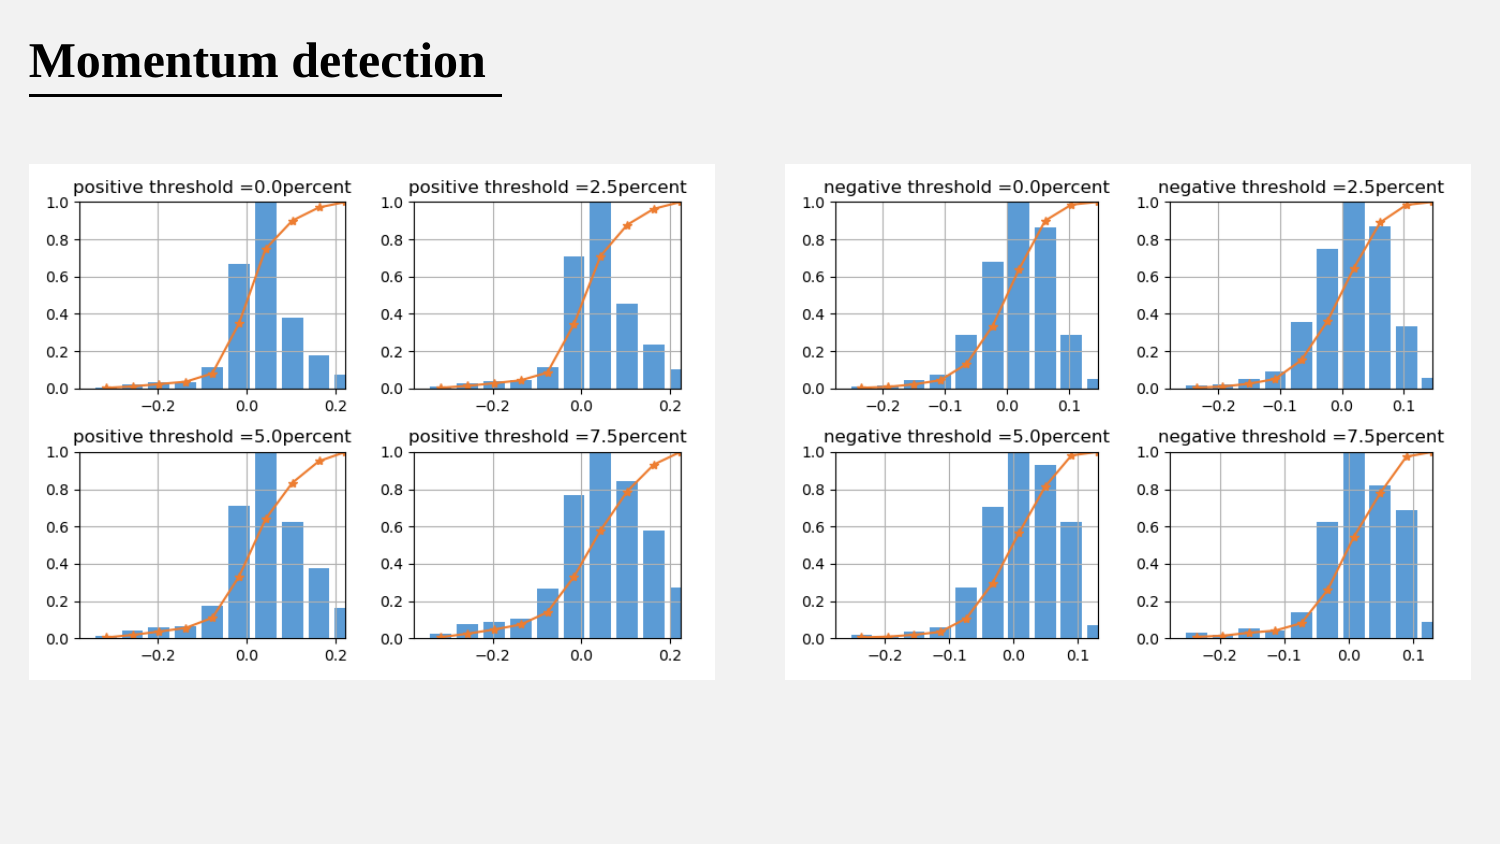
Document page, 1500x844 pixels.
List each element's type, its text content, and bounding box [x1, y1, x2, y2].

text_box Momentum detection [13, 19, 502, 95]
picture [785, 164, 1471, 680]
picture [29, 164, 715, 680]
